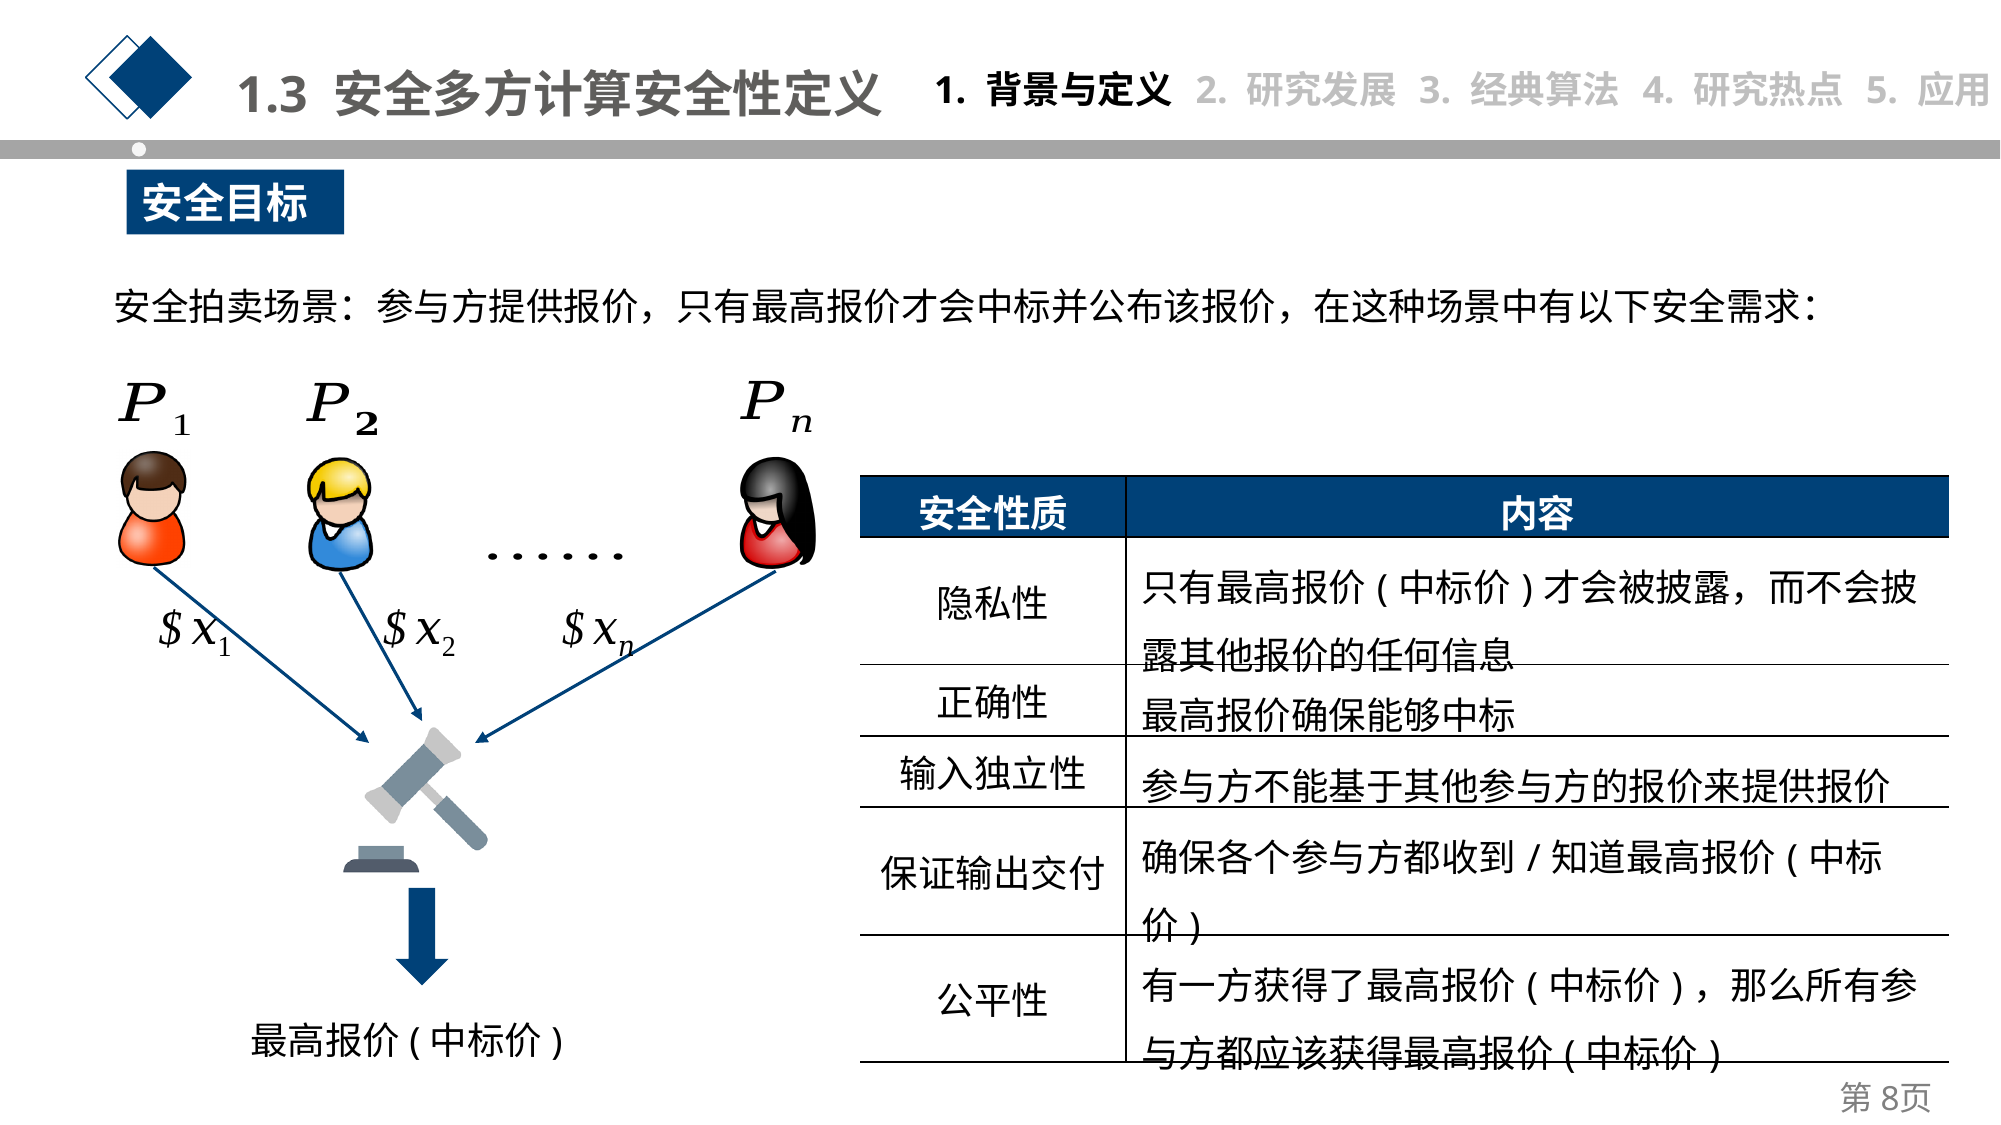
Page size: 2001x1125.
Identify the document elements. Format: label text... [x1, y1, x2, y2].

table_header 安全性质 [860, 477, 1125, 536]
text_box 3. 经典算法 [1404, 44, 1627, 119]
table_cell 参与方不能基于其他参与方的报价来提供报价 [1127, 737, 1949, 806]
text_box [153, 567, 370, 744]
picture [280, 453, 400, 571]
table_header 内容 [1127, 477, 1949, 536]
table_cell 公平性 [860, 936, 1125, 1061]
table_cell 隐私性 [860, 538, 1125, 664]
text_box 1.3 安全多方计算安全性定义 [221, 37, 990, 131]
text_box 5. 应用 [1851, 44, 2000, 119]
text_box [339, 571, 423, 722]
table_cell 只有最高报价(中标价)才会被披露，而不会披露其他报价的任何信息 [1127, 538, 1949, 664]
text_box 4. 研究热点 [1627, 44, 1851, 119]
picture [116, 448, 191, 568]
table_cell 最高报价确保能够中标 [1127, 665, 1949, 735]
picture [324, 708, 507, 891]
table_cell 正确性 [860, 665, 1125, 735]
text_box 1. 背景与定义 [919, 44, 1180, 119]
table_cell 输入独立性 [860, 737, 1125, 806]
picture [716, 452, 836, 572]
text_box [474, 570, 777, 744]
table_cell 保证输出交付 [860, 808, 1125, 934]
table_cell 确保各个参与方都收到/知道最高报价(中标价) [1127, 808, 1949, 934]
text_box 安全目标 [126, 169, 345, 235]
text_box [395, 899, 449, 986]
text_box 2. 研究发展 [1180, 44, 1404, 119]
table_cell 有一方获得了最高报价(中标价)，那么所有参与方都应该获得最高报价(中标价) [1127, 936, 1949, 1061]
